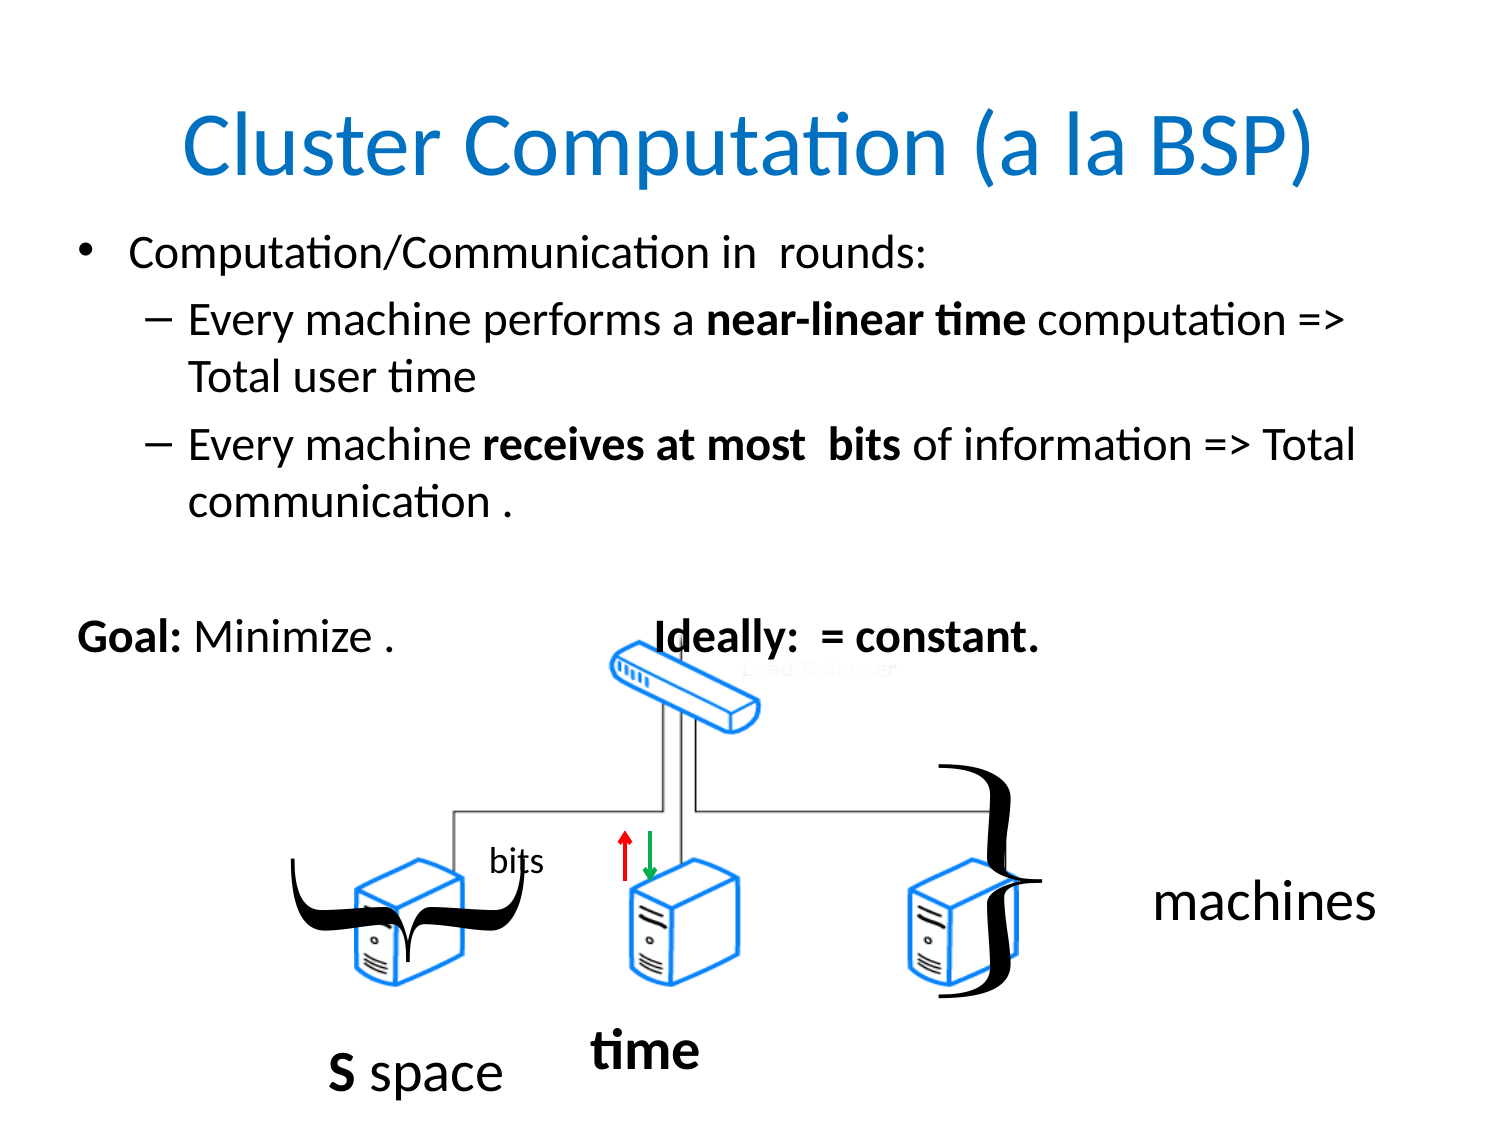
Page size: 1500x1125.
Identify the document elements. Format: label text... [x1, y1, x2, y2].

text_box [282, 624, 1488, 1112]
title Cluster Computation (a la BSP) [75, 45, 1425, 233]
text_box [465, 828, 663, 890]
